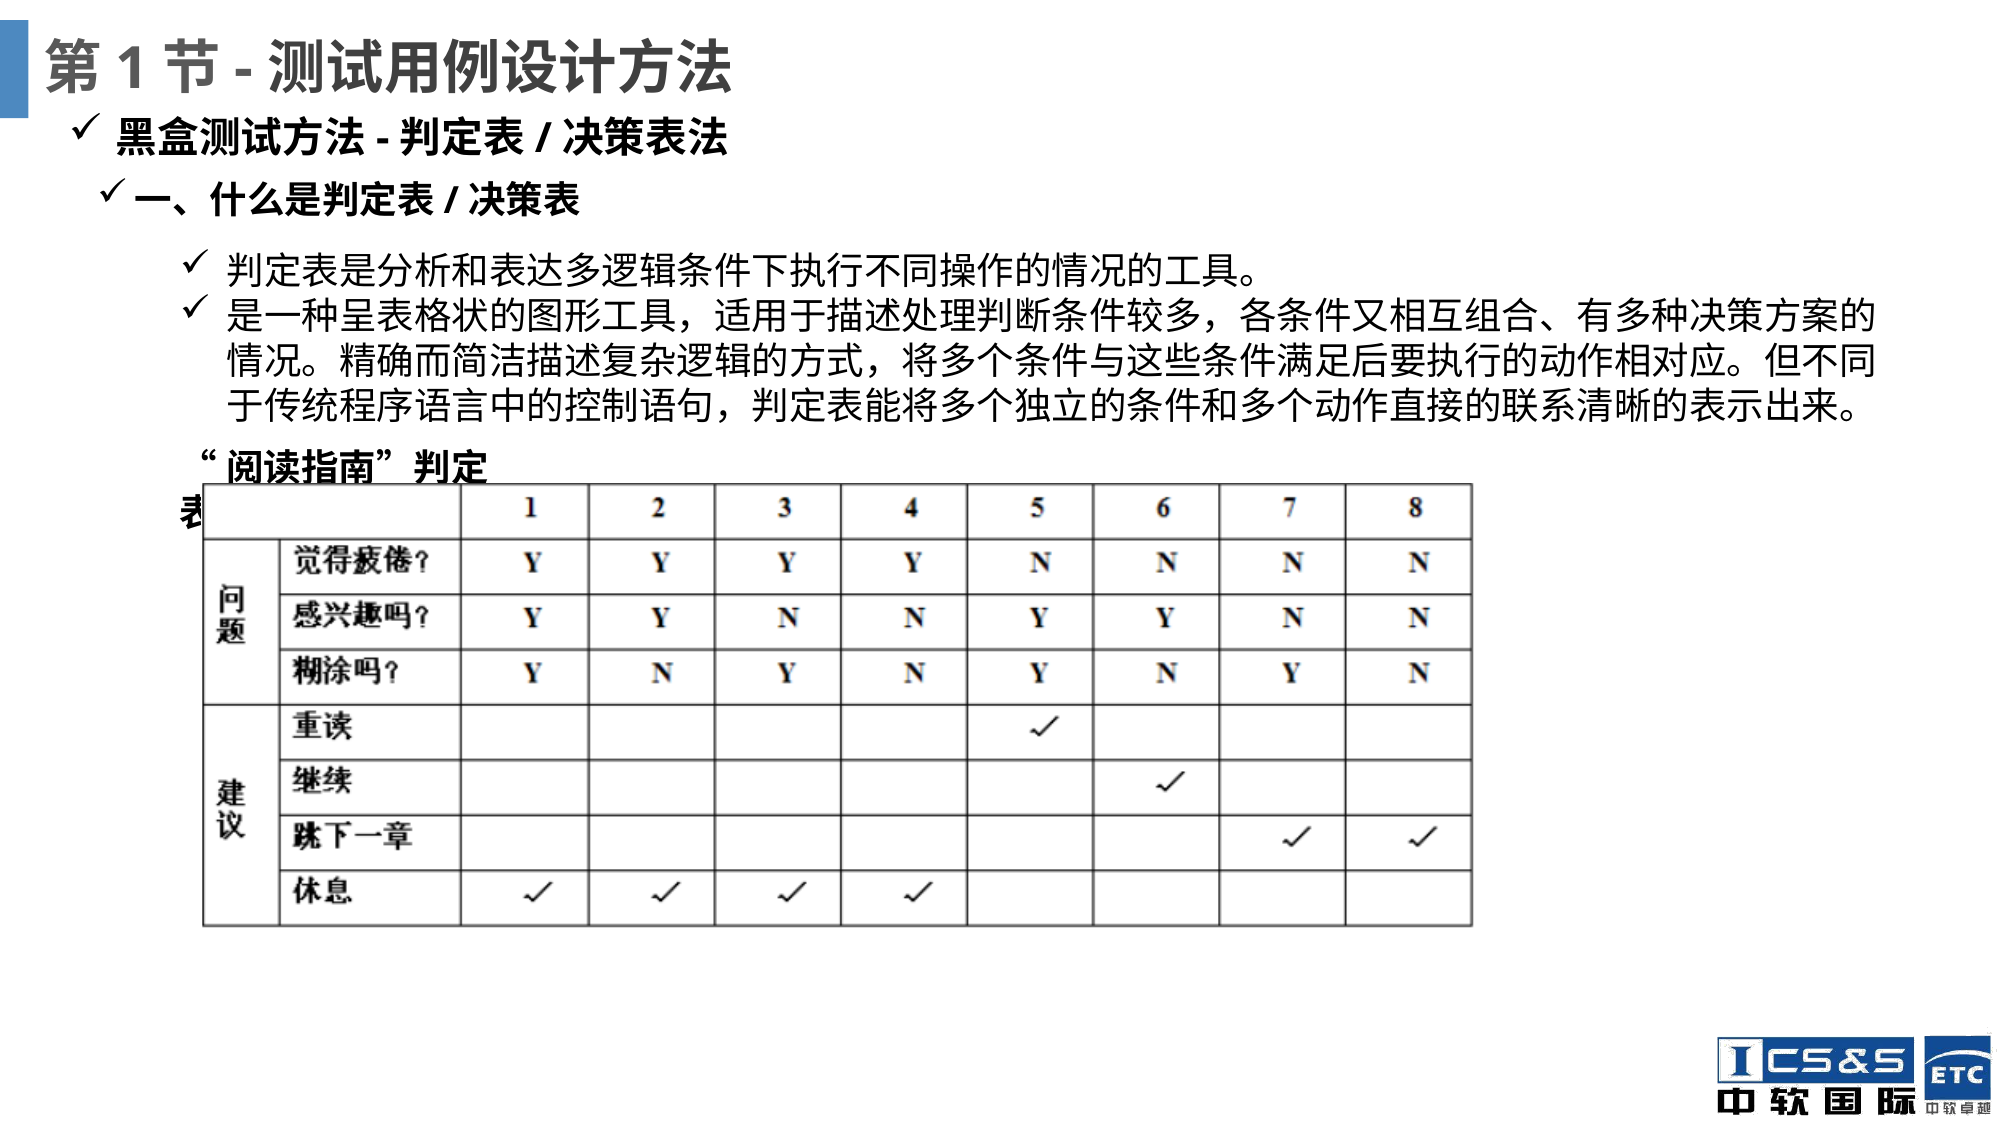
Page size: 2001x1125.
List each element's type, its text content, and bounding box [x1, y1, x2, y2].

text_box 黑盒测试方法-判定表/决策表法 [54, 102, 744, 168]
picture [1706, 1026, 2000, 1125]
picture [201, 483, 1475, 929]
list 一、什么是判定表/决策表 [82, 168, 666, 240]
text_box “阅读指南”判定表: [165, 436, 533, 542]
text_box 判定表是分析和表达多逻辑条件下执行不同操作的情况的工具。 是一种呈表格状的图形工具，适用于描述处理判断条件较多，各条件又相互组合、有多种决策方案的情况。精确而简洁描述复杂逻辑的方式，将多个条件与这些条件满足后要执行的动作相对应。但不同于传统程序语言中的控制语句，判定表能将多个独立的条件和多个动作直接的联系清晰的表示出来。 [165, 239, 1893, 435]
title 第1节-测试用例设计方法 [28, 20, 1927, 119]
